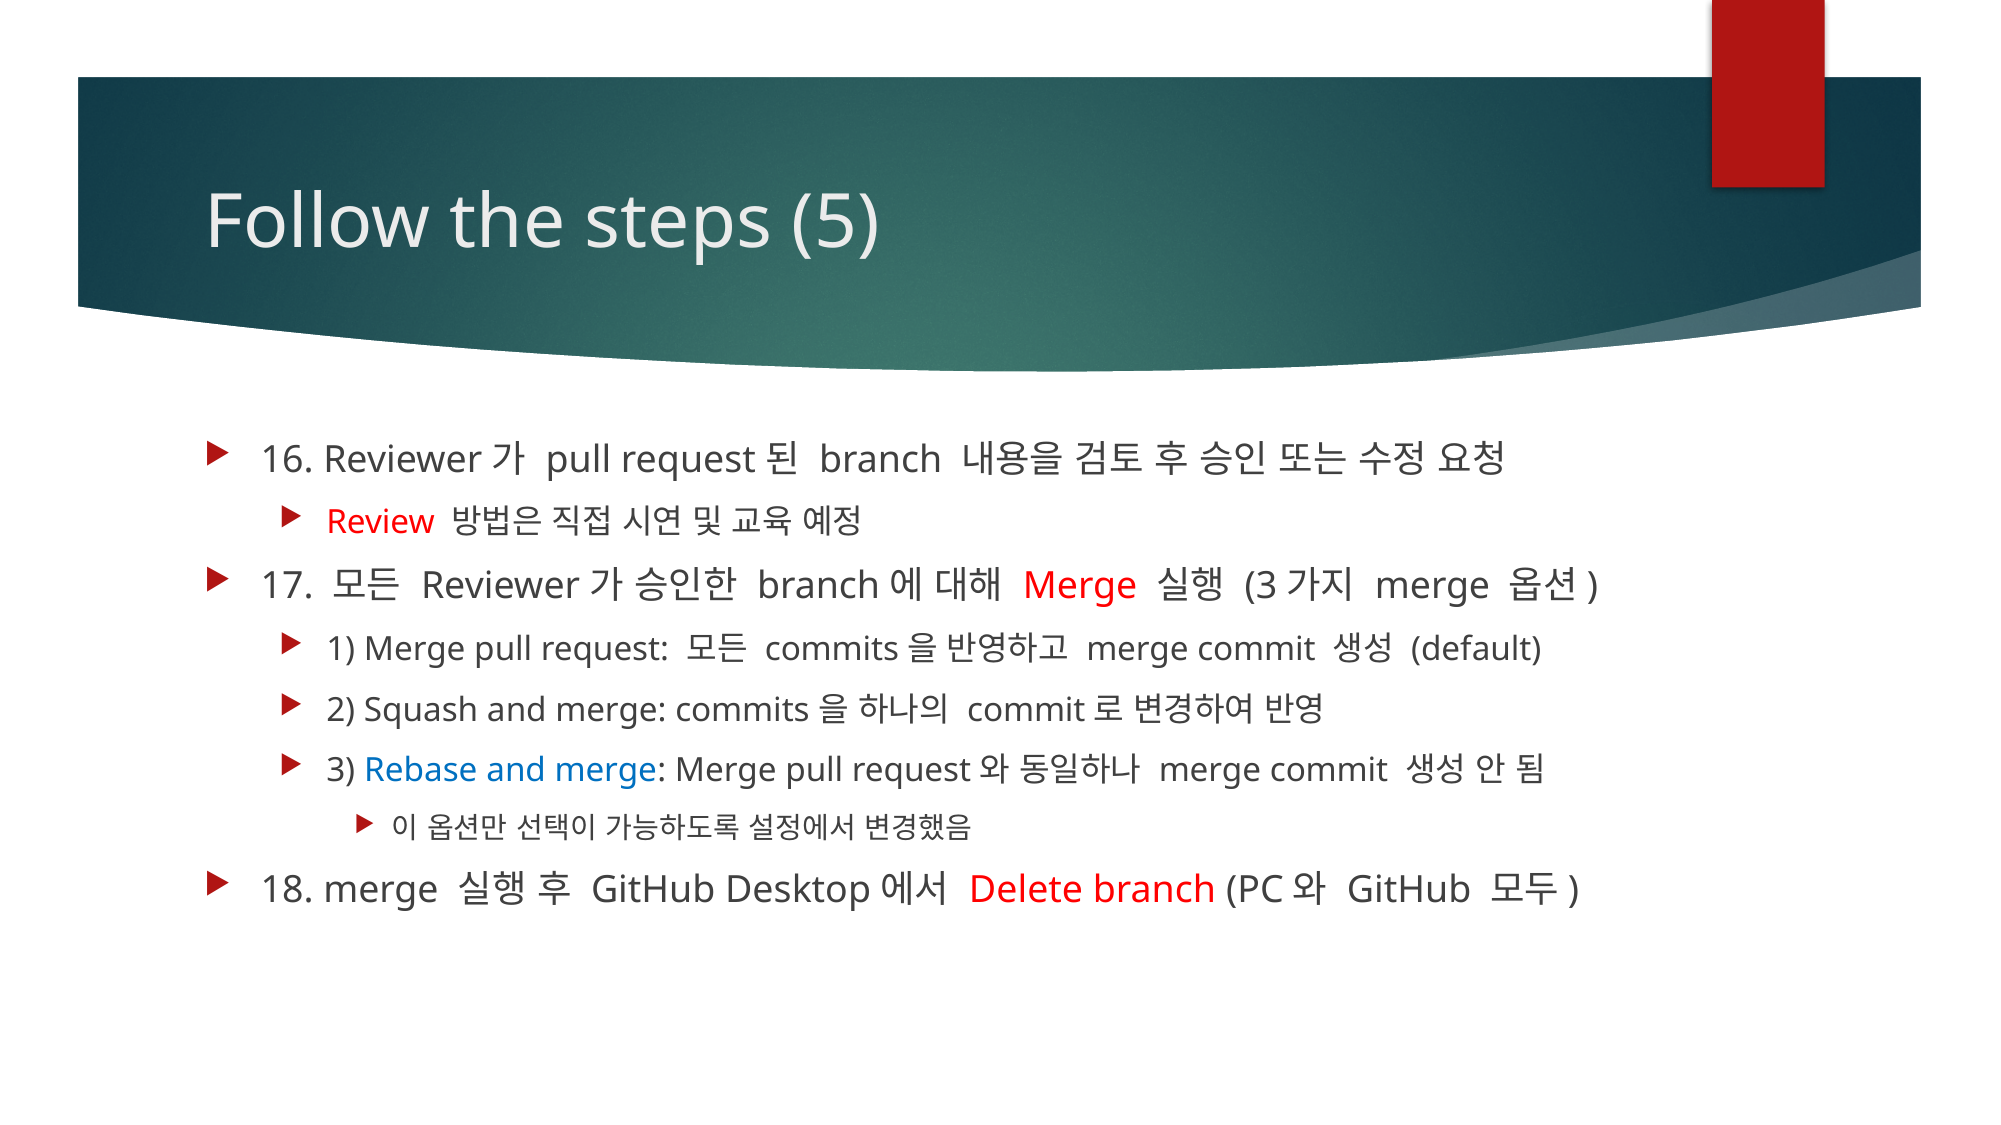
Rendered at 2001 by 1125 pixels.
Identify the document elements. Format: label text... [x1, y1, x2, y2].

title Follow the steps (5) [189, 159, 1638, 276]
list 16. Reviewer가 pull request된 branch 내용을 검토 후 승인 또는 수정 요청 Review 방법은 직접 시연 및 교육 예정 17. 모든 Reviewer가 승인한 branch에 대해 Merge 실행 (3가지 merge 옵션) 1) Merge pull request: 모든 commits을 반영하고 merge commit 생성 (default) 2) Squash and merge: commits을 하나의 commit로 변경하여 반영 3) Rebase and merge: Merge pull request와 동일하나 merge commit 생성 안 됨 이 옵션만 선택이 가능하도록 설정에서 변경했음 18. merge 실행 후 GitHub Desktop에서 Delete branch (PC와 GitHub 모두) [189, 427, 1790, 988]
